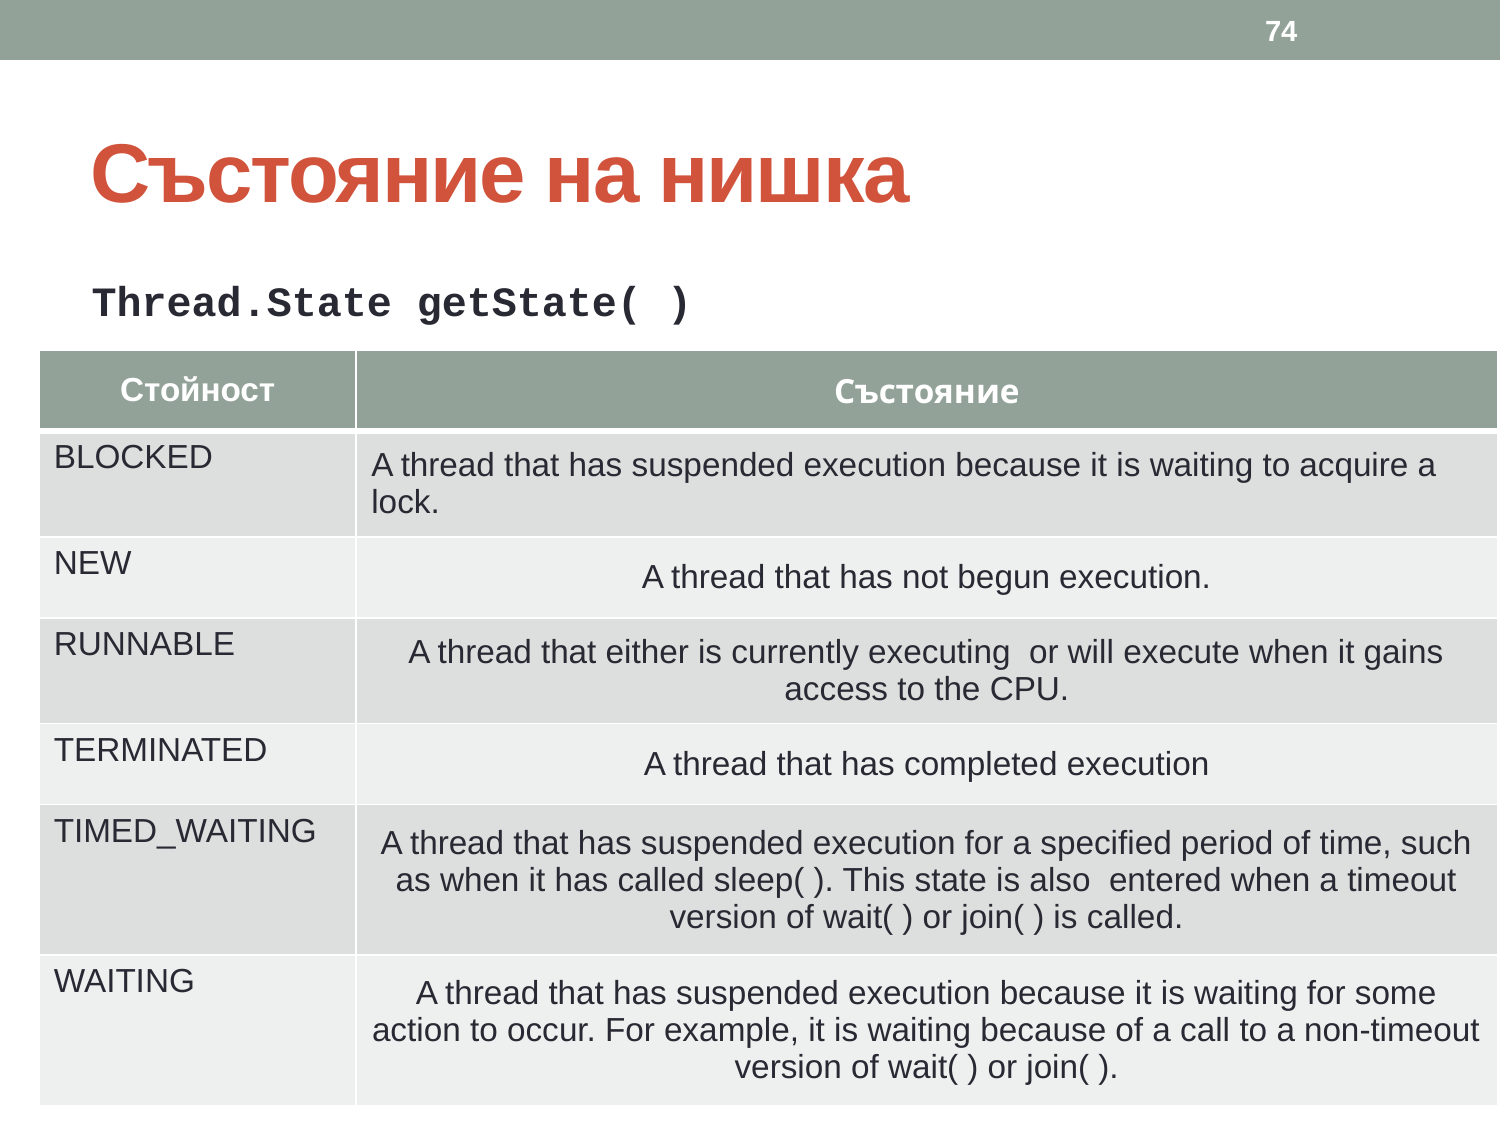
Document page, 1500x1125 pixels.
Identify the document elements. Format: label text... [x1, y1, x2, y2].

table_cell NEW [40, 538, 355, 617]
list Thread.State getState( ) [76, 267, 1425, 349]
table_cell TIMED_WAITING [40, 805, 355, 954]
table_header Стойност [40, 351, 355, 428]
table_cell TERMINATED [40, 724, 355, 804]
slide_number 74 [1250, 3, 1425, 57]
table_cell A thread that has suspended execution because it is waiting to acquire a lock. [357, 434, 1497, 536]
table_cell BLOCKED [40, 434, 355, 536]
table_cell A thread that has suspended execution for a specified period of time, such as when it has called sleep( ). This state is also entered when a timeout version of wait( ) or join( ) is called. [357, 805, 1497, 954]
table_cell A thread that has suspended execution because it is waiting for some action to occur. For example, it is waiting because of a call to a non-timeout version of wait( ) or join( ). [357, 956, 1497, 1105]
table_cell A thread that has completed execution [357, 724, 1497, 804]
table_cell RUNNABLE [40, 619, 355, 723]
table_cell A thread that either is currently executing or will execute when it gains access to the CPU. [357, 619, 1497, 723]
table_header Състояние [357, 351, 1497, 428]
title Състояние на нишка [75, 87, 1500, 250]
table_cell WAITING [40, 956, 355, 1105]
table_cell A thread that has not begun execution. [357, 538, 1497, 617]
